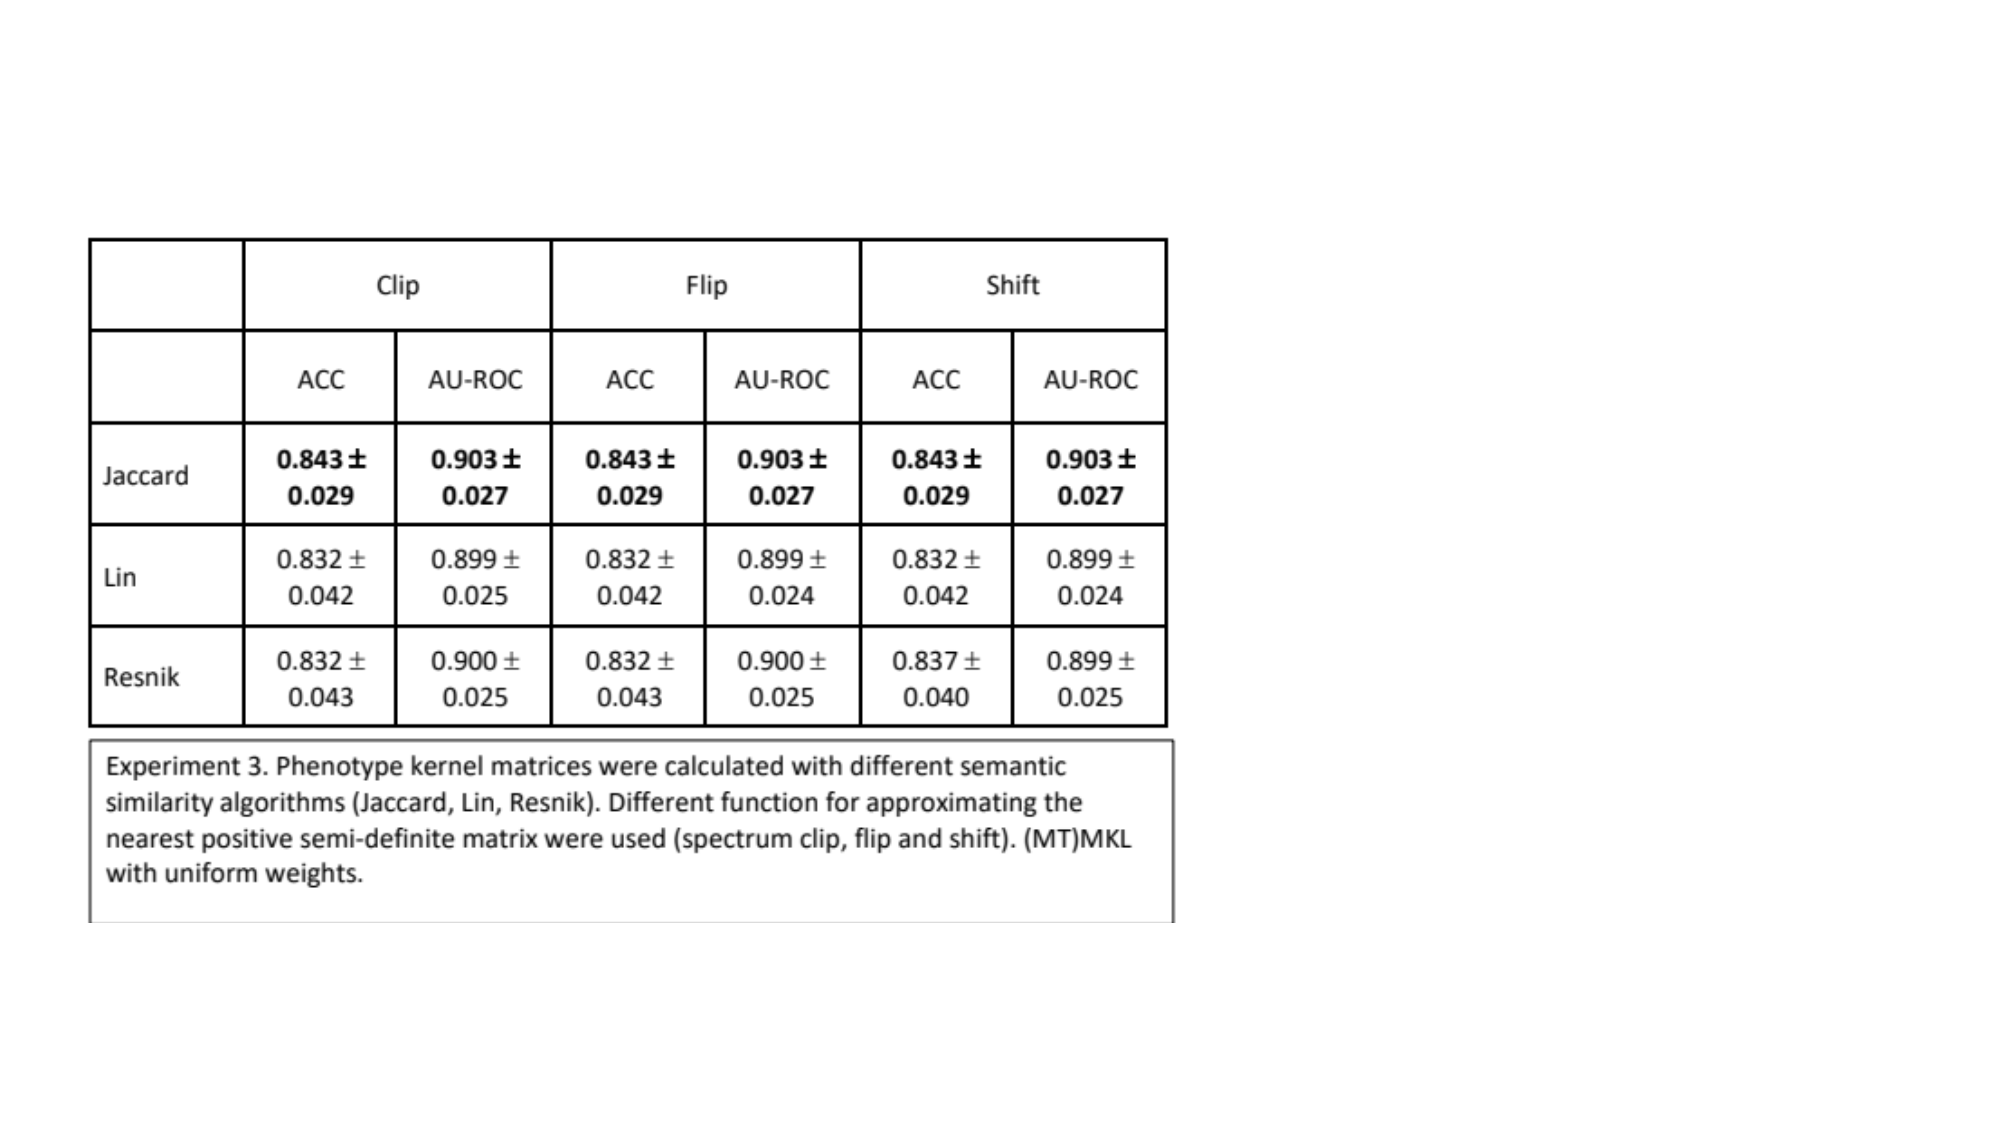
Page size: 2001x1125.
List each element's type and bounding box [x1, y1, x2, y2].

text_box [0, 202, 1681, 923]
